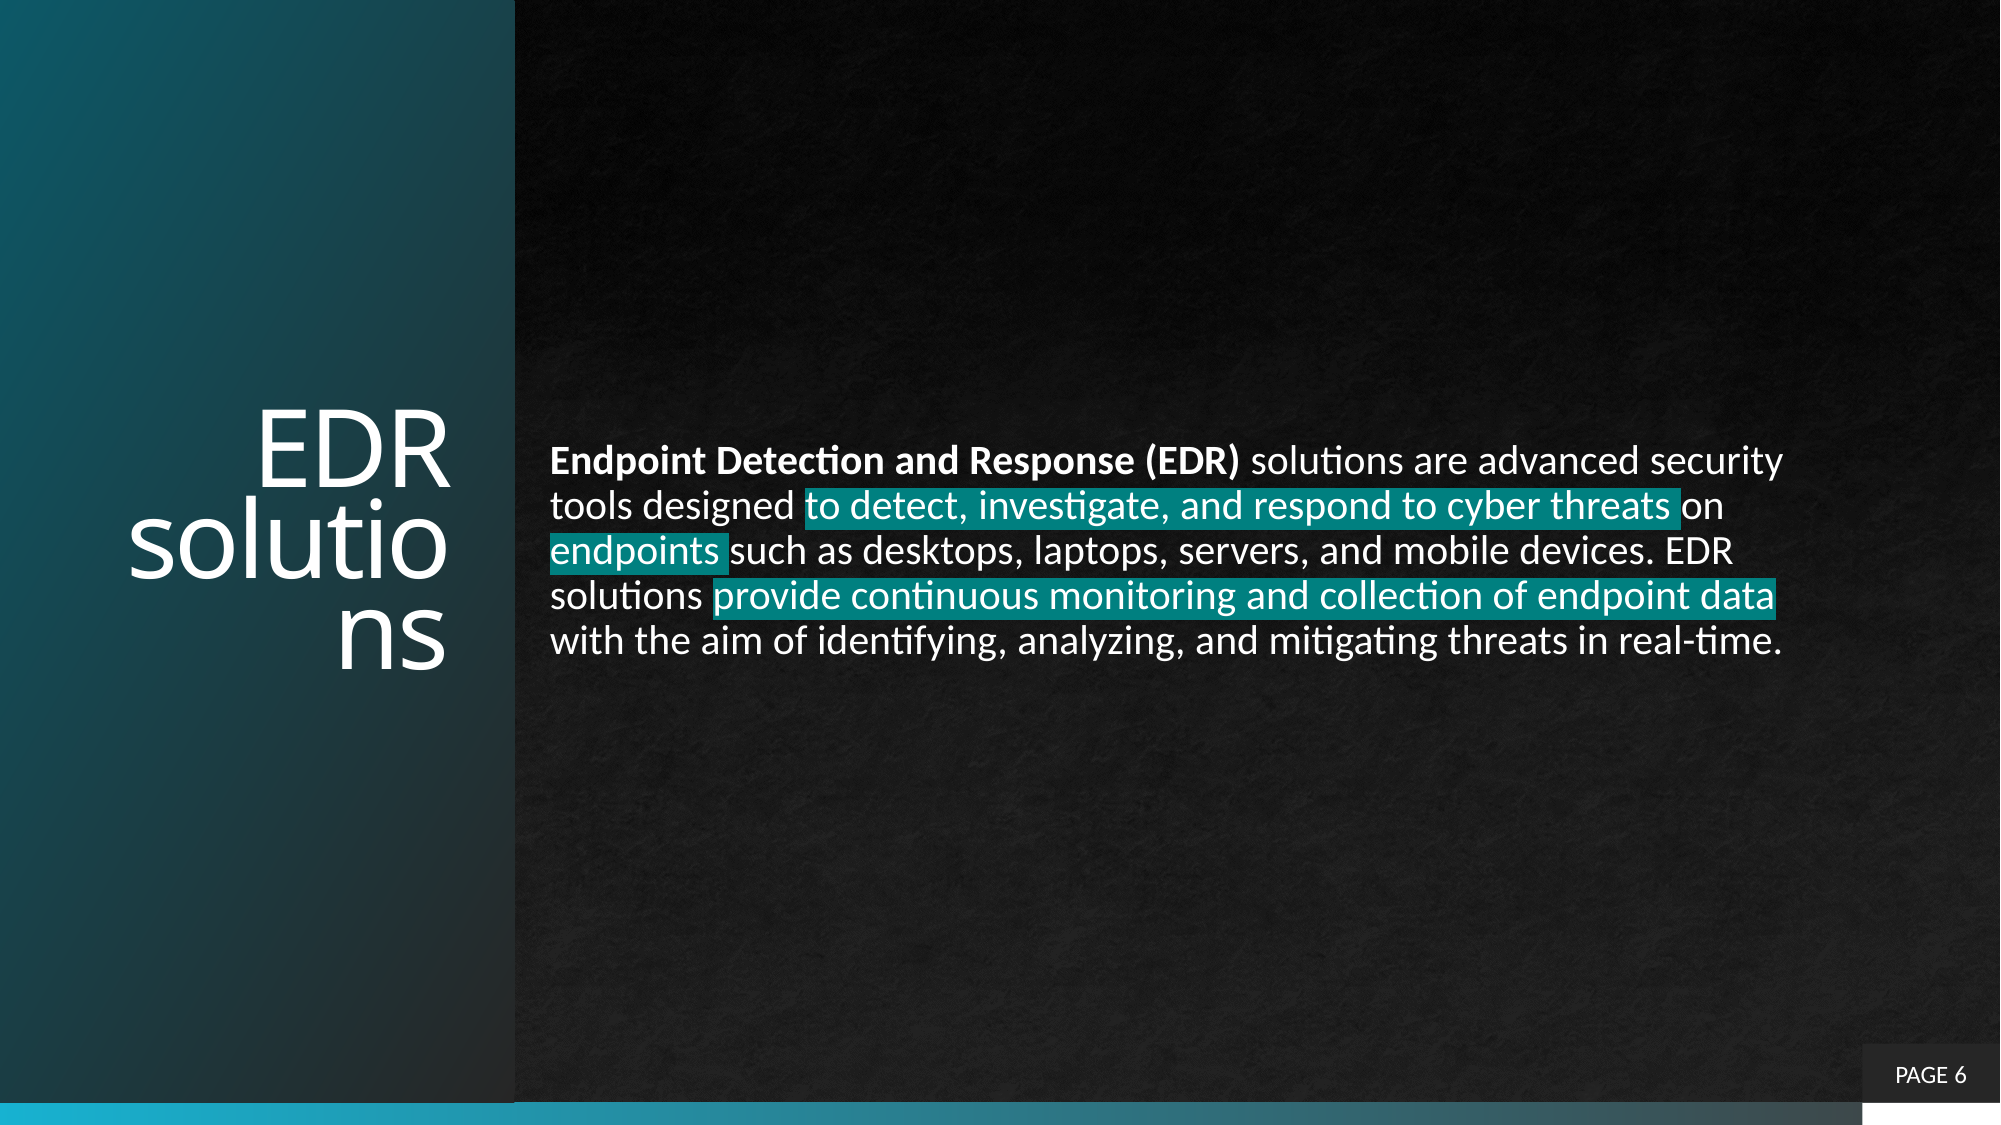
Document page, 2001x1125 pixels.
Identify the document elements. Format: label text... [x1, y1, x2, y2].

list Endpoint Detection and Response (EDR) solutions are advanced security tools designed to detect, investigate, and respond to cyber threats on endpoints such as desktops, laptops, servers, and mobile devices. EDR solutions provide continuous monitoring and collection of endpoint data with the aim of identifying, analyzing, and mitigating threats in real-time. [532, 59, 1863, 1042]
slide_number PAGE 6 [1862, 1043, 2000, 1103]
title EDR solutions [0, 0, 515, 1103]
picture [515, 0, 2000, 1103]
